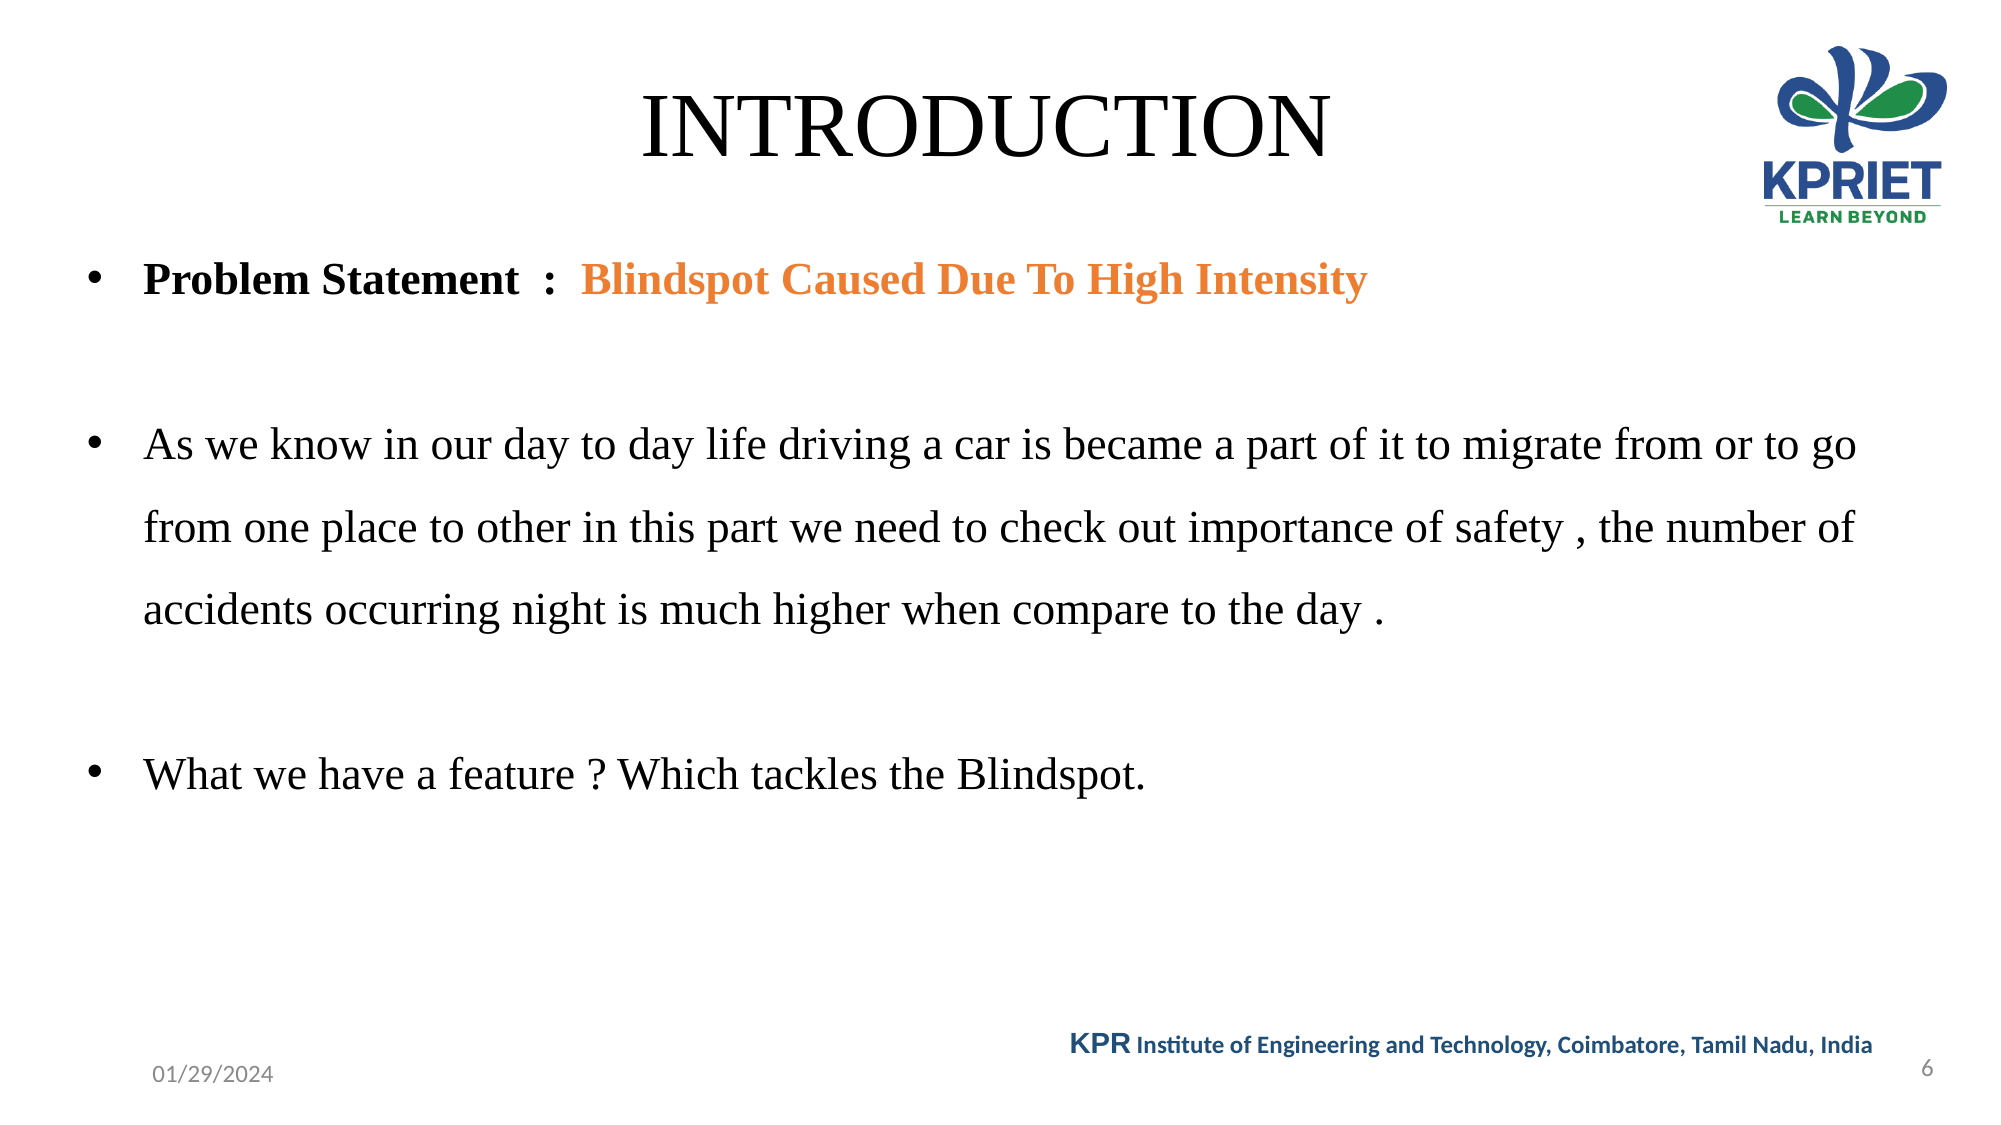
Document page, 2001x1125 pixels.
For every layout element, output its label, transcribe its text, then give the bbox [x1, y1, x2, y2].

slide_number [137, 1042, 588, 1103]
text_box KPR Institute of Engineering and Technology, Coimbatore, Tamil Nadu, India [1052, 1026, 1949, 1087]
text_box Problem Statement : Blindspot Caused Due To High Intensity As we know in our day to day life driving a car is became a part of it to migrate from or to go from one place to other in this part we need to check out importance of safety , the number of accidents occurring night is much higher when compare to the day . What we have a feature ? Which tackles the Blindspot. [71, 214, 1902, 957]
text_box 6 [1098, 1036, 1949, 1097]
picture [1764, 45, 1947, 223]
text_box INTRODUCTION [137, 70, 1759, 191]
